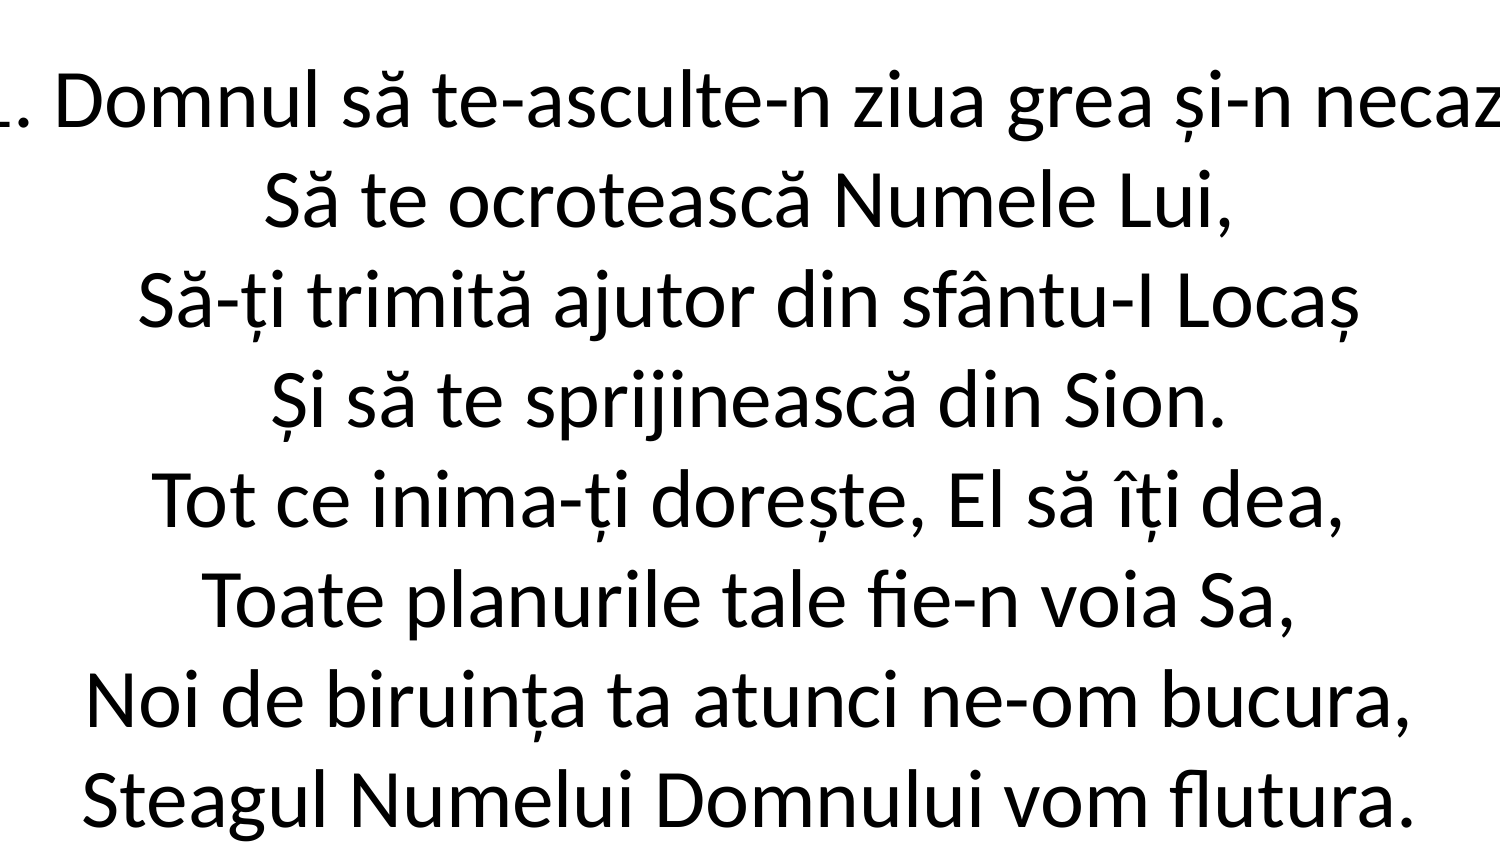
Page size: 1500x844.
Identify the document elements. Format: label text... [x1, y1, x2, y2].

text_box 1. Domnul să te-asculte-n ziua grea și-n necaz, Să te ocrotească Numele Lui, Să-ți trimită ajutor din sfântu-I Locaș Și să te sprijinească din Sion. Tot ce inima-ți dorește, El să îți dea, Toate planurile tale fie-n voia Sa, Noi de biruința ta atunci ne-om bucura, Steagul Numelui Domnului vom flutura. [0, 0, 1500, 844]
